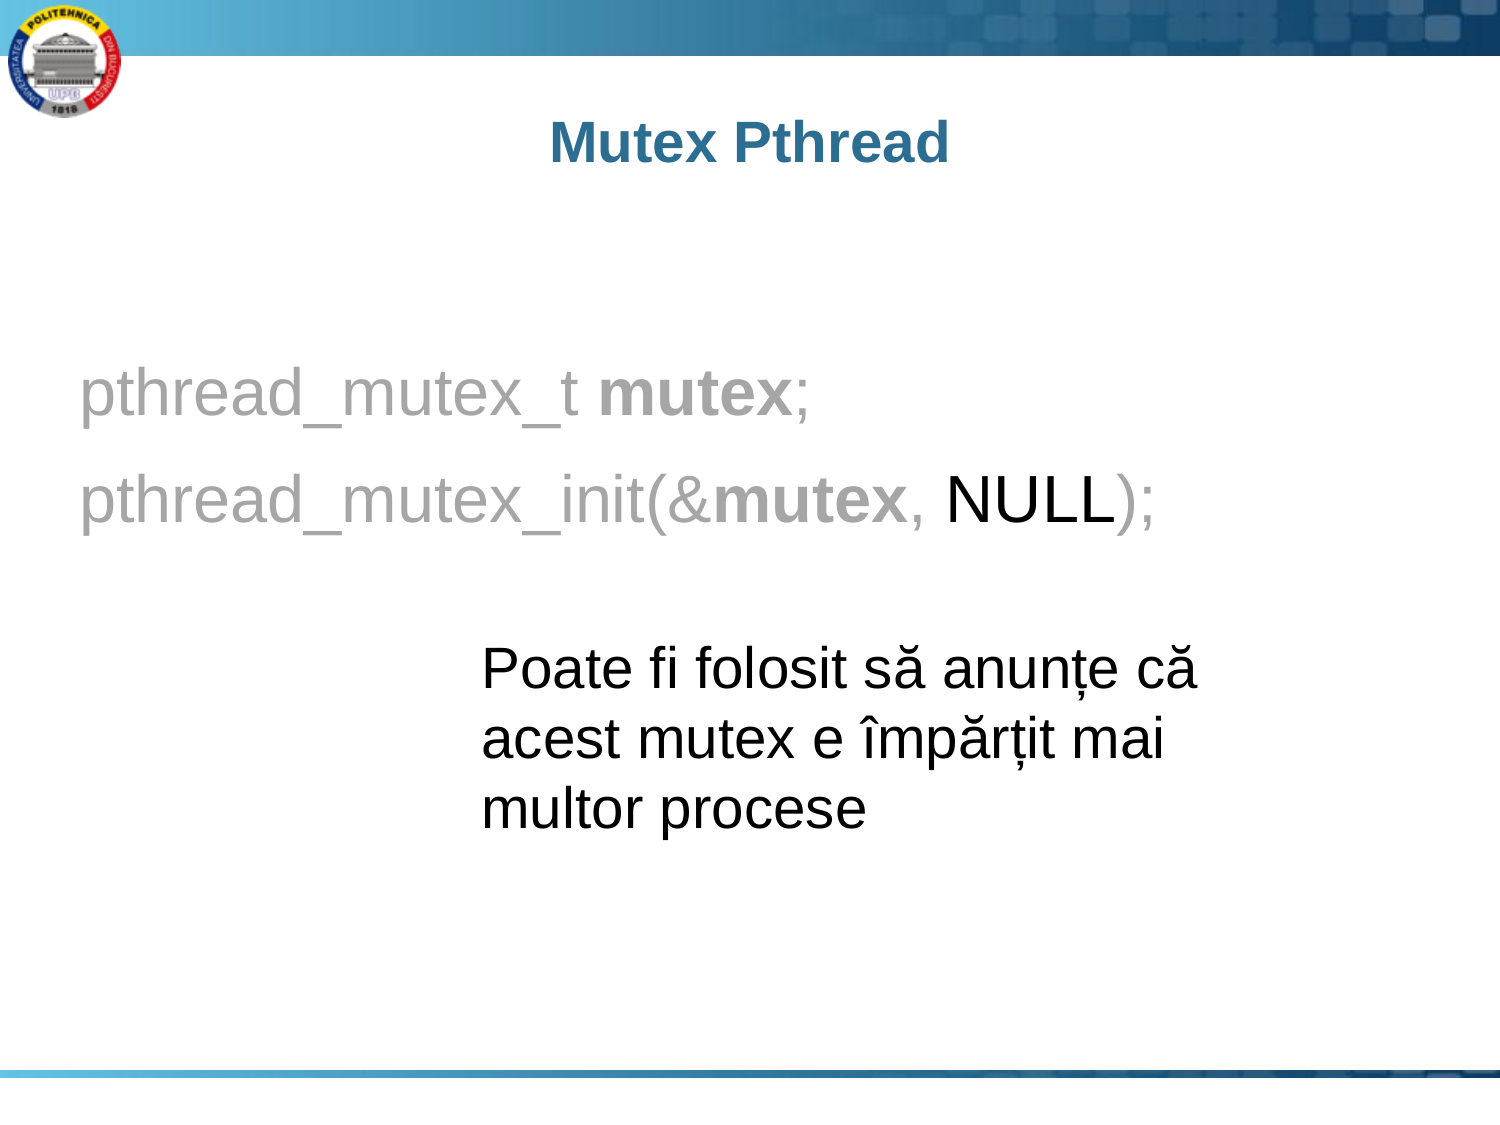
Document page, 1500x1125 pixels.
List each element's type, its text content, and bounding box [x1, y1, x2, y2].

picture [0, 1070, 1500, 1078]
text_box Poate fi folosit să anunțe că acest mutex e împărțit mai multor procese [466, 622, 1298, 848]
picture [0, 0, 1500, 118]
list pthread_mutex_t mutex; pthread_mutex_init(&mutex, NULL); [79, 341, 1376, 884]
title Mutex Pthread [51, 102, 1449, 178]
